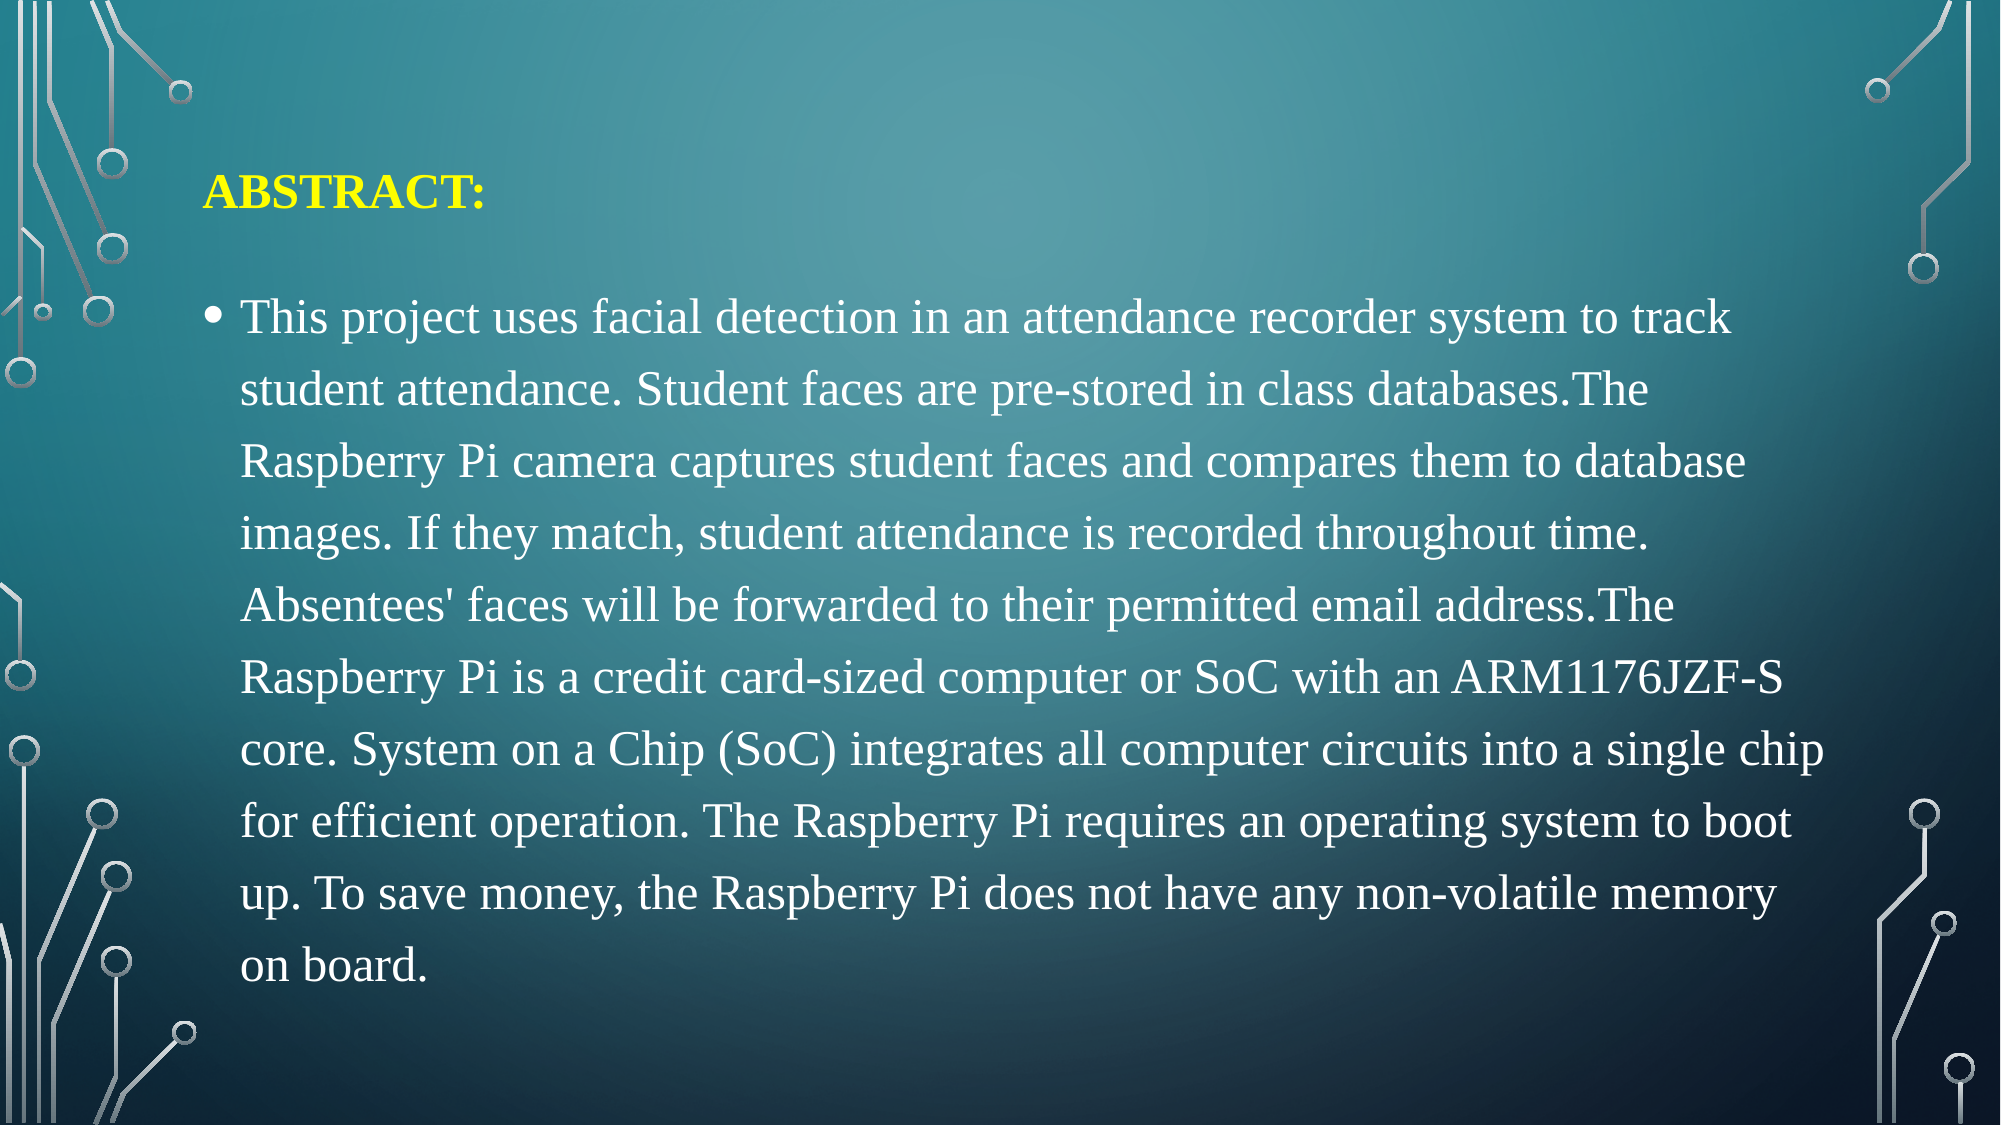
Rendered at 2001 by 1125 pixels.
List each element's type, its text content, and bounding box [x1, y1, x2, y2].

list This project uses facial detection in an attendance recorder system to track student attendance. Student faces are pre-stored in class databases.The Raspberry Pi camera captures student faces and compares them to database images. If they match, student attendance is recorded throughout time. Absentees' faces will be forwarded to their permitted email address.The Raspberry Pi is a credit card-sized computer or SoC with an ARM1176JZF-S core. System on a Chip (SoC) integrates all computer circuits into a single chip for efficient operation. The Raspberry Pi requires an operating system to boot up. To save money, the Raspberry Pi does not have any non-volatile memory on board. [187, 264, 1852, 861]
title Abstract: [187, 101, 1813, 264]
